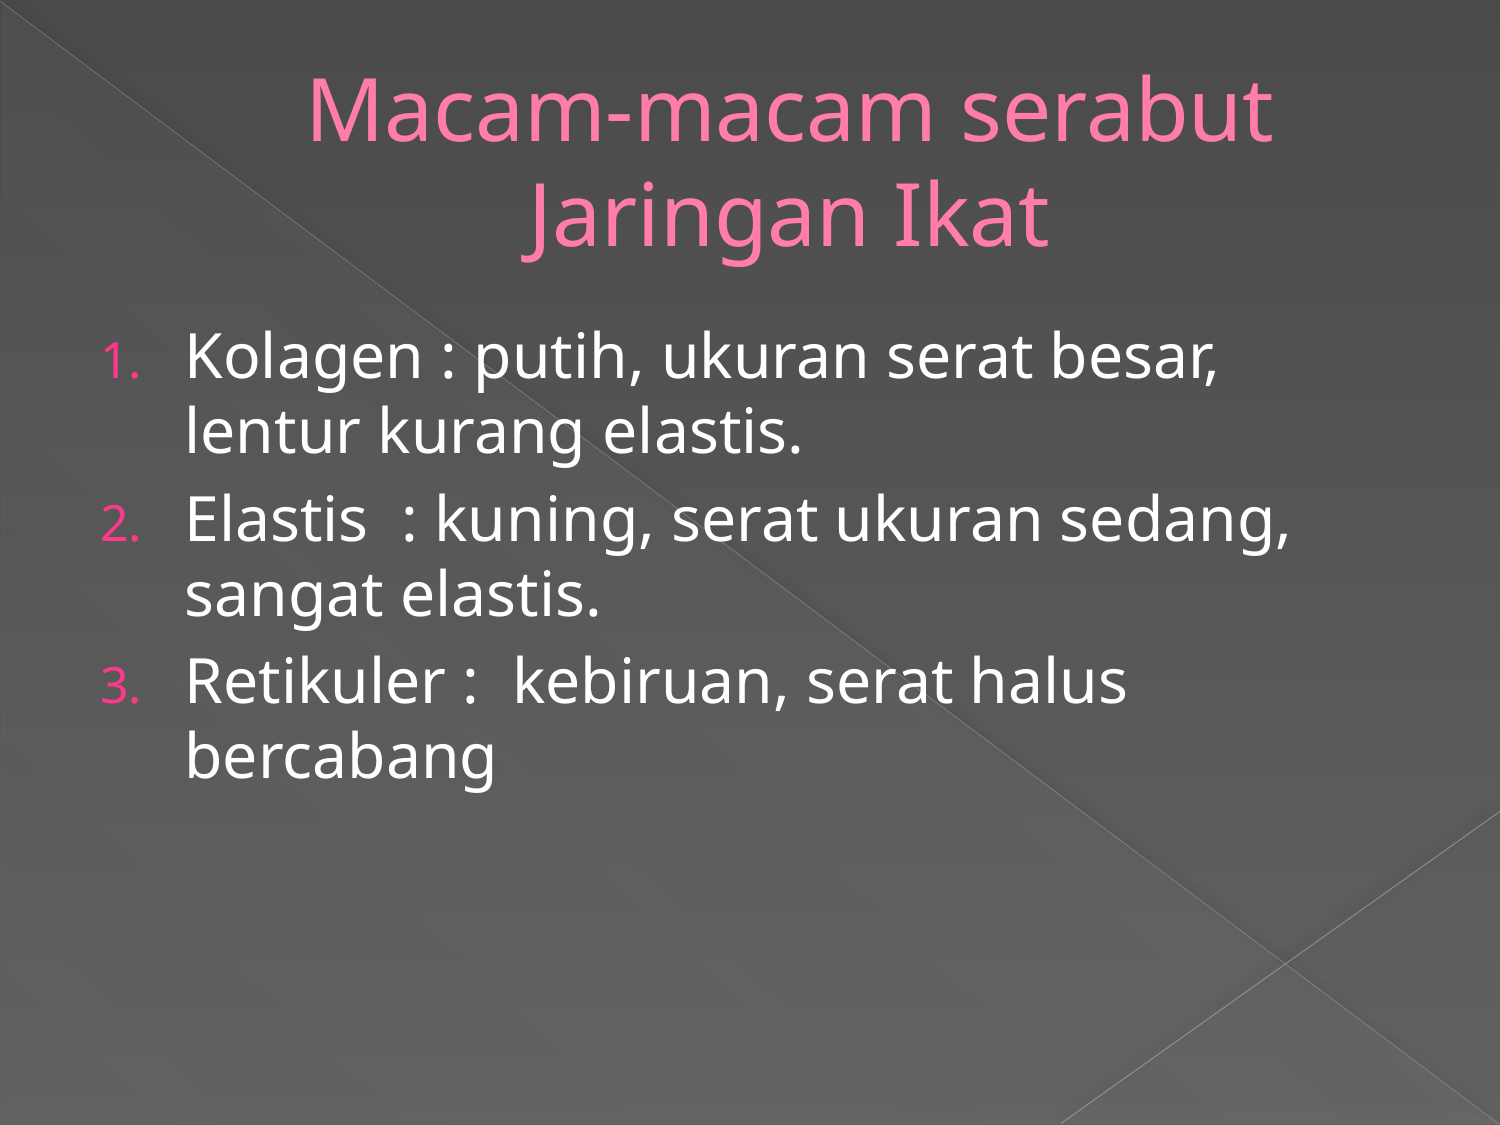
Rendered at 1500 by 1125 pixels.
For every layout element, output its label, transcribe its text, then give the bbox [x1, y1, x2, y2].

list Kolagen : putih, ukuran serat besar, lentur kurang elastis. Elastis : kuning, serat ukuran sedang, sangat elastis. Retikuler : kebiruan, serat halus bercabang [75, 308, 1425, 1059]
title Macam-macam serabut Jaringan Ikat [75, 43, 1425, 274]
